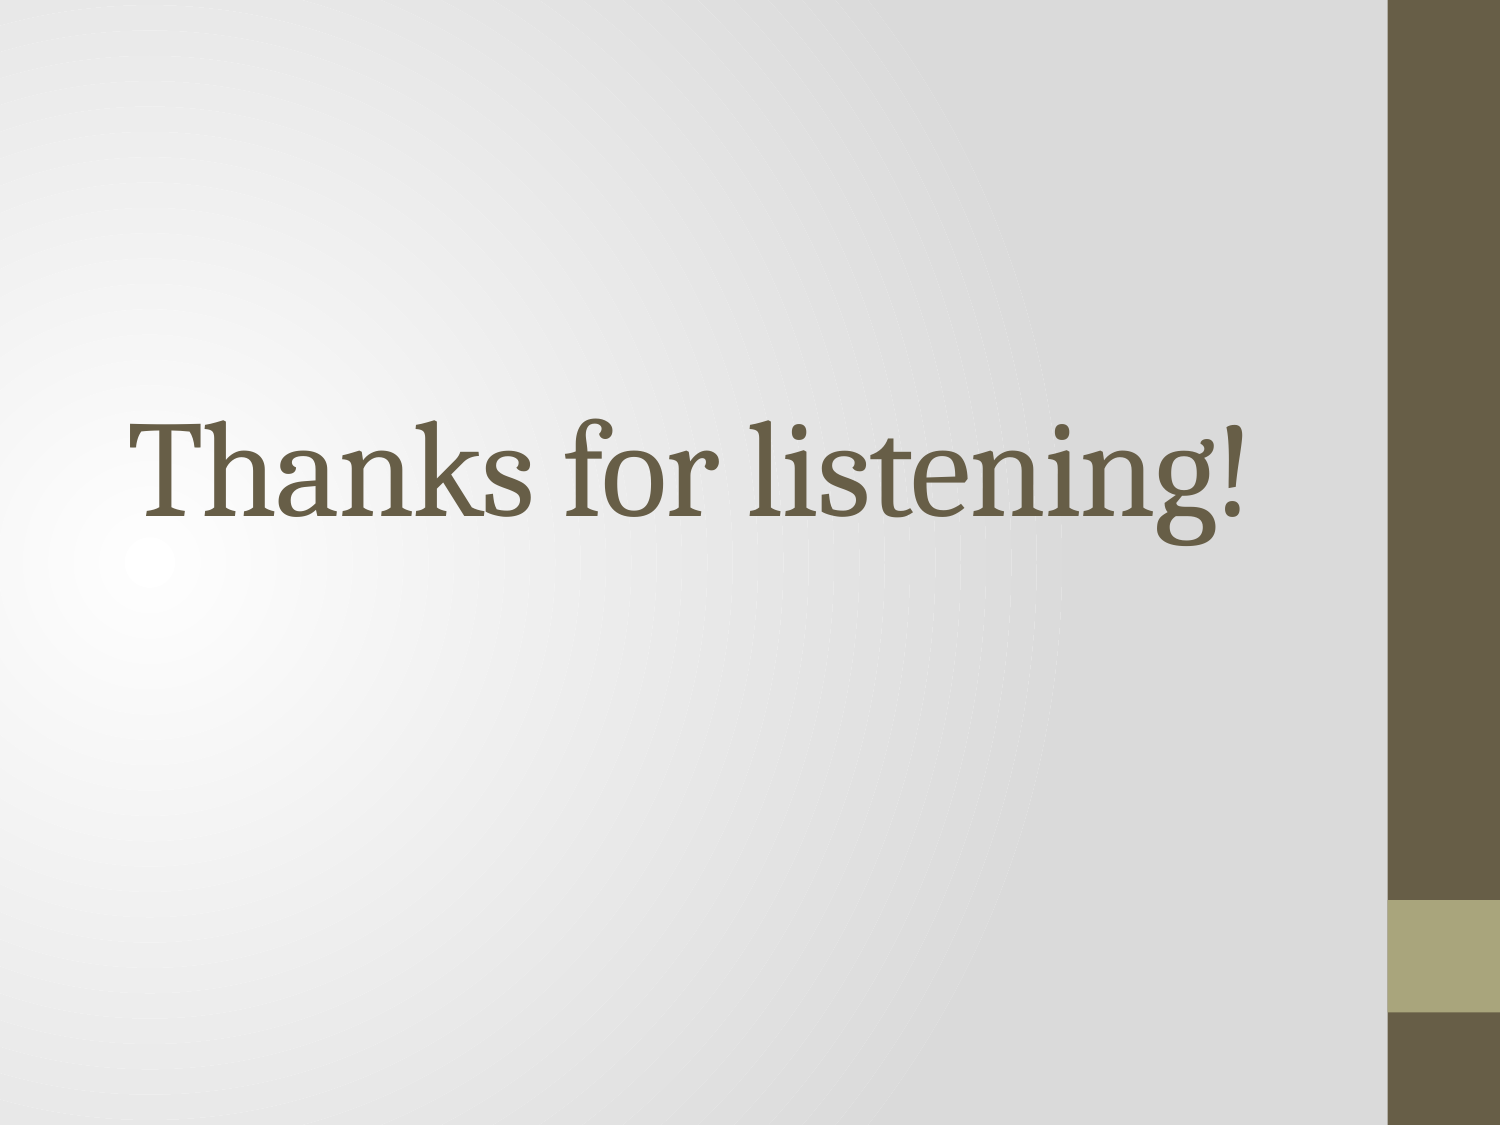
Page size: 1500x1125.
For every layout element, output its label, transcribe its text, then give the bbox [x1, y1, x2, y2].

title Thanks for listening! [112, 314, 1350, 551]
